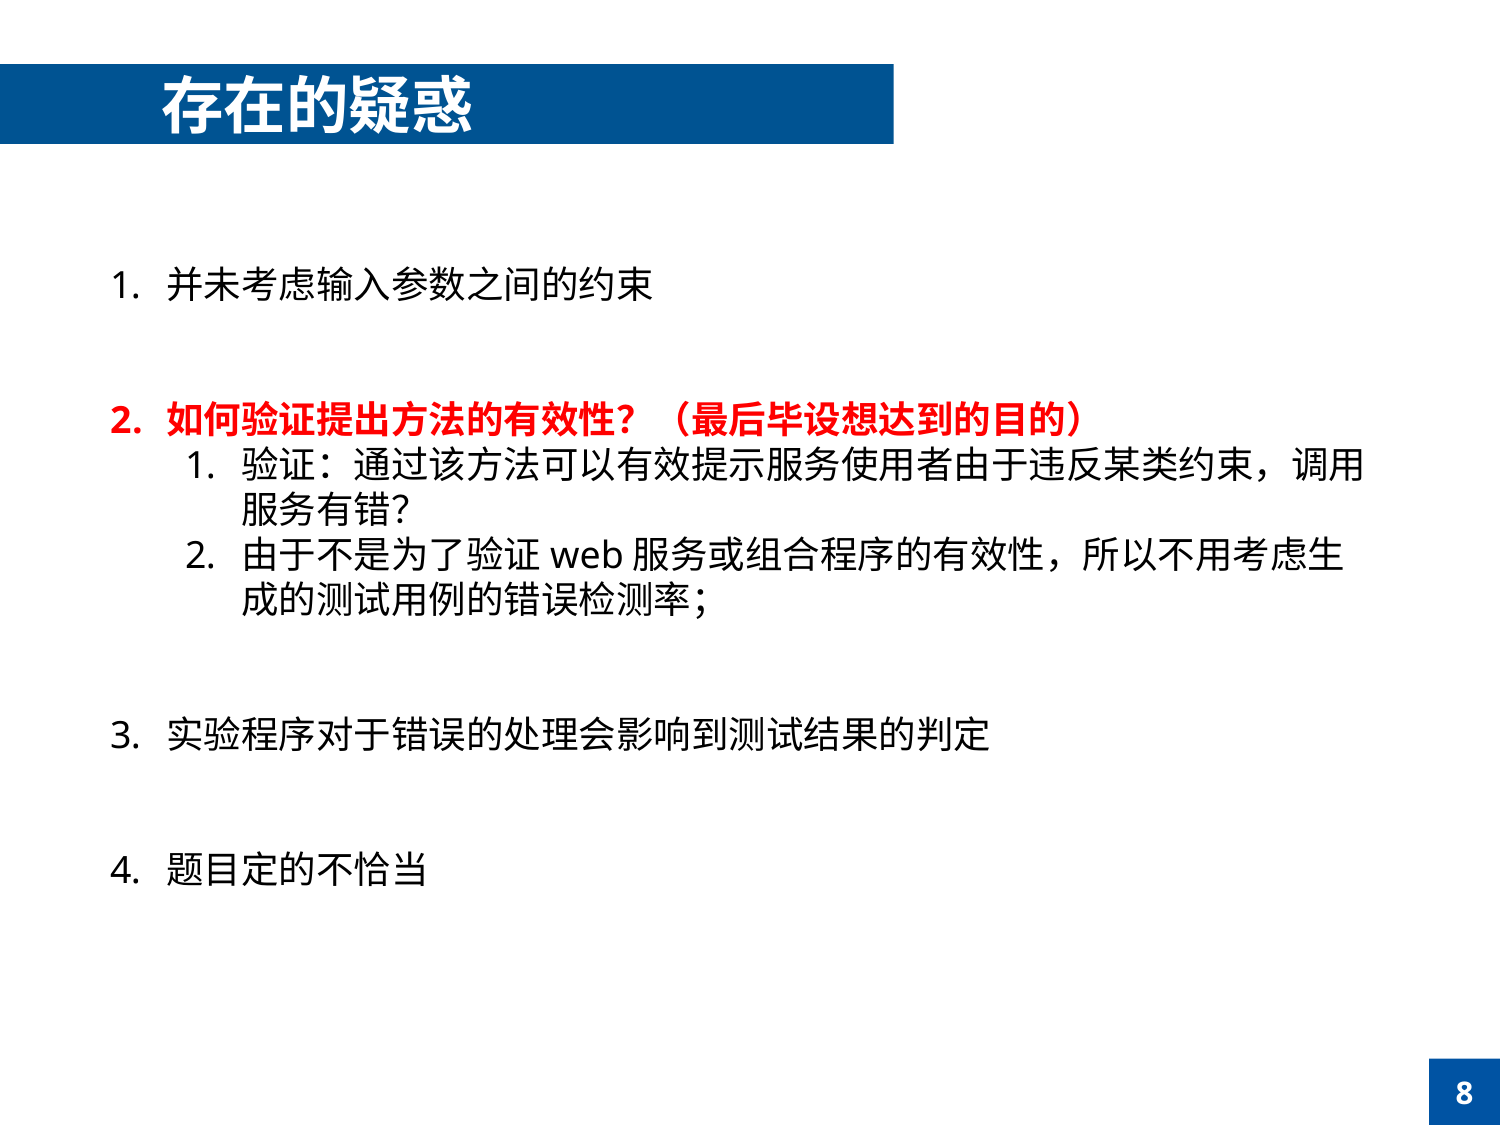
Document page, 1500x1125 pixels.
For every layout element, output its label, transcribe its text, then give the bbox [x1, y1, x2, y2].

text_box 8 [1429, 1058, 1500, 1125]
text_box 存在的疑惑 [0, 63, 895, 145]
text_box 并未考虑输入参数之间的约束 如何验证提出方法的有效性？（最后毕设想达到的目的） 验证：通过该方法可以有效提示服务使用者由于违反某类约束，调用服务有错？ 由于不是为了验证web服务或组合程序的有效性，所以不用考虑生成的测试用例的错误检测率； 实验程序对于错误的处理会影响到测试结果的判定 题目定的不恰当 [95, 253, 1387, 899]
